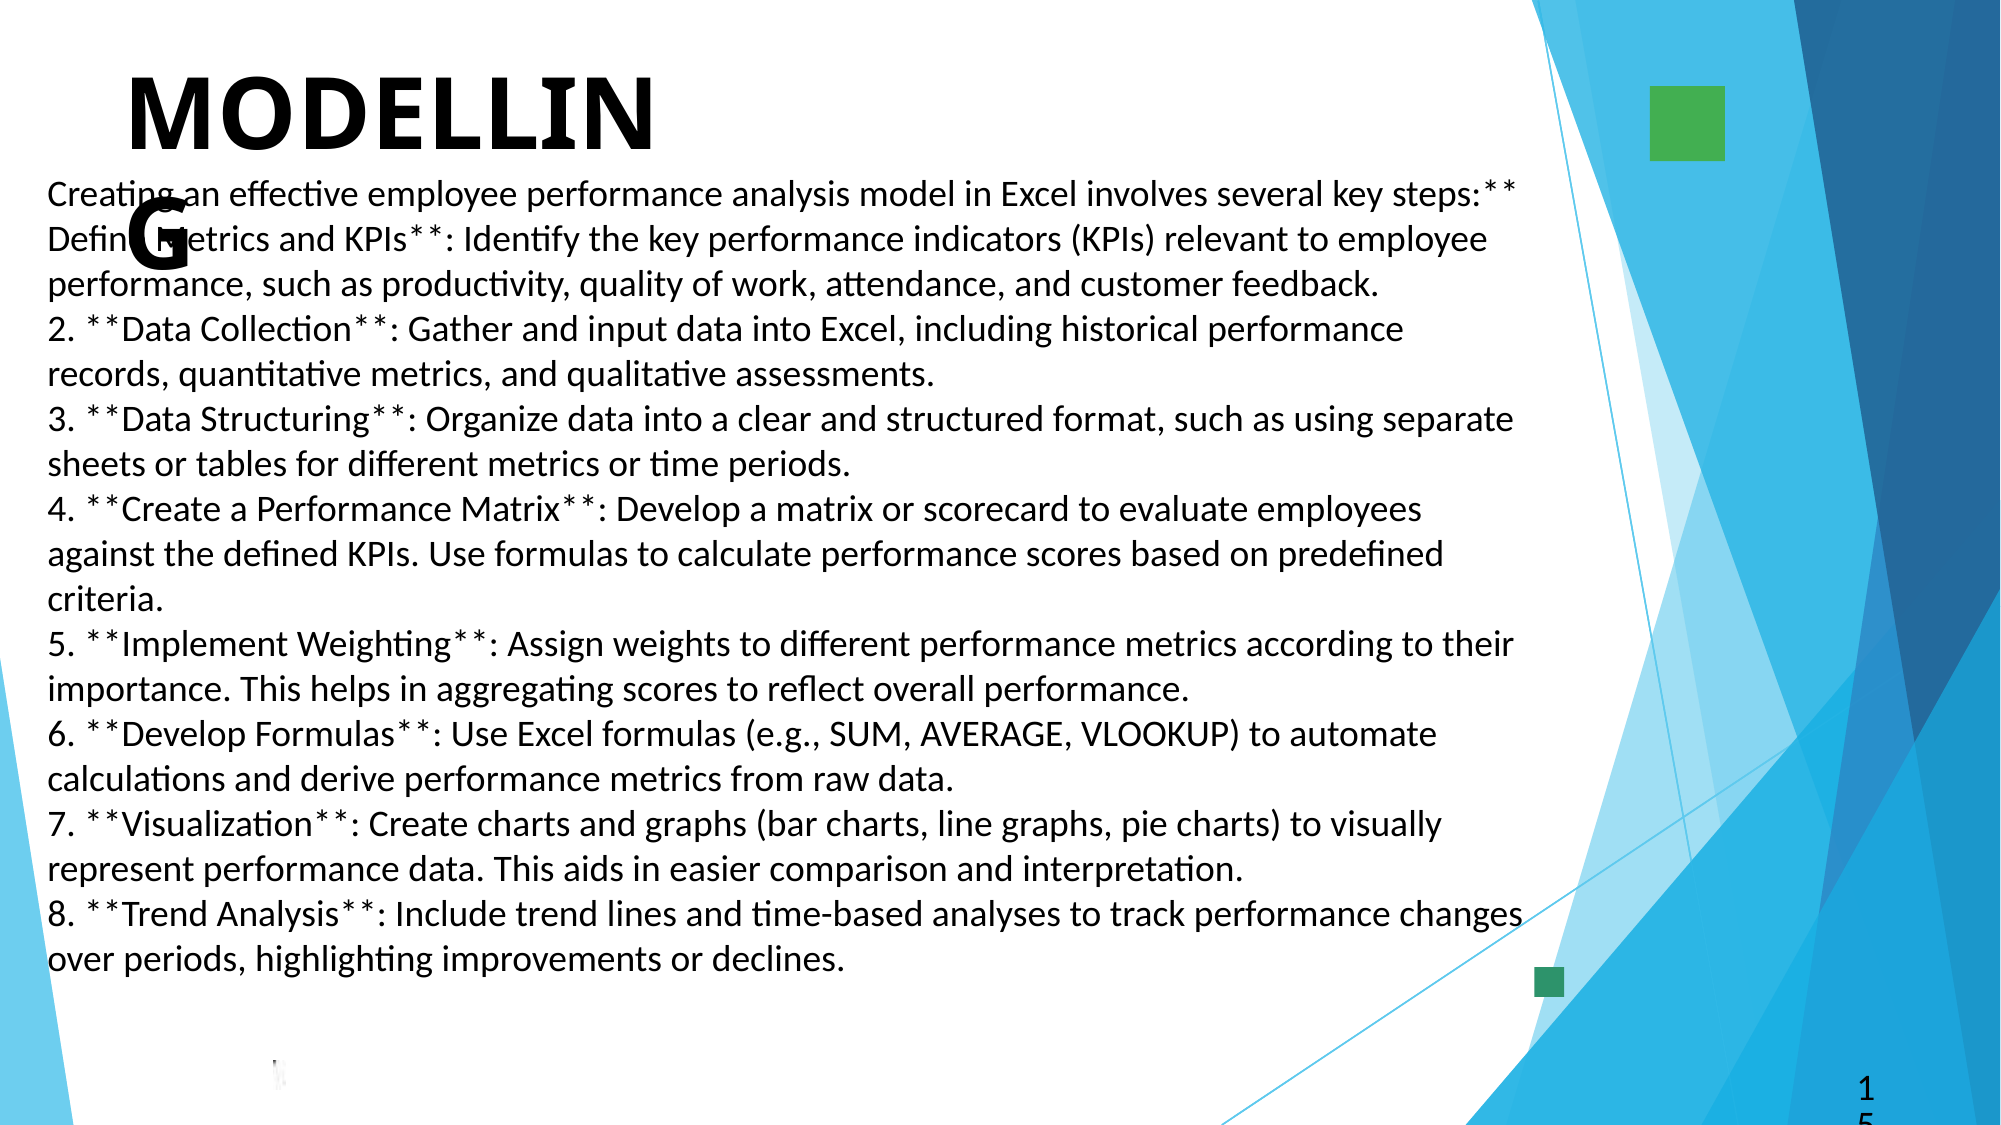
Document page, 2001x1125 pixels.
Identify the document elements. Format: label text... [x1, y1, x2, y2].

text_box 15 [1849, 1061, 1888, 1108]
text_box MODELLING [121, 47, 664, 161]
text_box Creating an effective employee performance analysis model in Excel involves several key steps:** Define Metrics and KPIs**: Identify the key performance indicators (KPIs) relevant to employee performance, such as productivity, quality of work, attendance, and customer feedback. 2. **Data Collection**: Gather and input data into Excel, including historical performance records, quantitative metrics, and qualitative assessments. 3. **Data Structuring**: Organize data into a clear and structured format, such as using separate sheets or tables for different metrics or time periods. 4. **Create a Performance Matrix**: Develop a matrix or scorecard to evaluate employees against the defined KPIs. Use formulas to calculate performance scores based on predefined criteria. 5. **Implement Weighting**: Assign weights to different performance metrics according to their importance. This helps in aggregating scores to reflect overall performance. 6. **Develop Formulas**: Use Excel formulas (e.g., SUM, AVERAGE, VLOOKUP) to automate calculations and derive performance metrics from raw data. 7. **Visualization**: Create charts and graphs (bar charts, line graphs, pie charts) to visually represent performance data. This aids in easier comparison and interpretation. 8. **Trend Analysis**: Include trend lines and time-based analyses to track performance changes over periods, highlighting improvements or declines. [32, 161, 1552, 987]
picture [273, 1060, 286, 1091]
text_box [1534, 967, 1565, 997]
text_box [1649, 86, 1725, 162]
